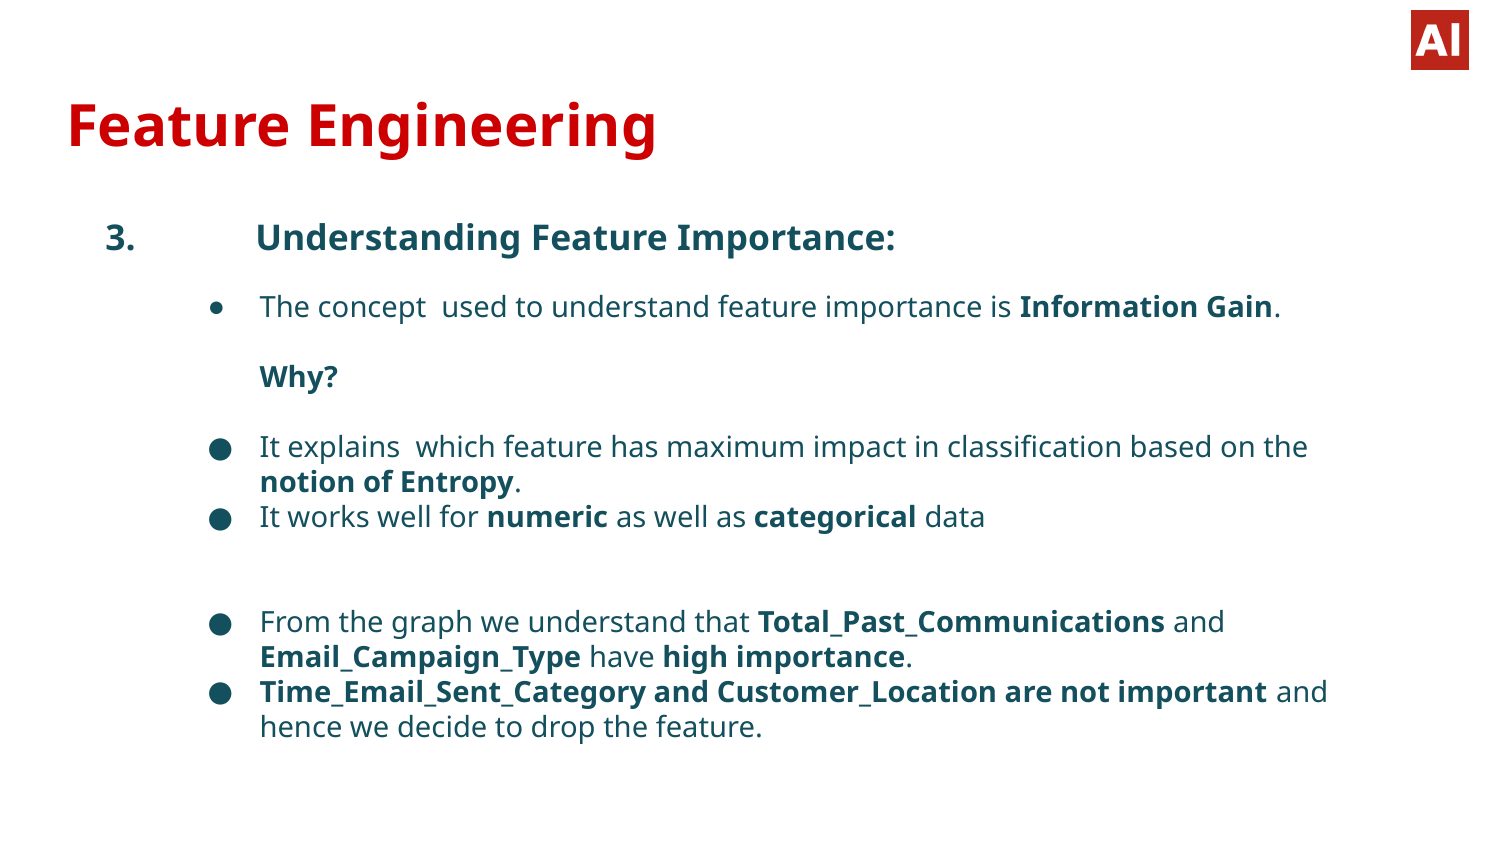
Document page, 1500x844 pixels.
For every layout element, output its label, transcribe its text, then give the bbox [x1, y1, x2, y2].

picture [1411, 10, 1469, 70]
text_box The concept used to understand feature importance is Information Gain. Why? It explains which feature has maximum impact in classification based on the notion of Entropy. It works well for numeric as well as categorical data From the graph we understand that Total_Past_Communications and Email_Campaign_Type have high importance. Time_Email_Sent_Category and Customer_Location are not important and hence we decide to drop the feature. [169, 273, 1368, 793]
title Feature Engineering [51, 72, 1449, 167]
text_box 3. Understanding Feature Importance: [90, 200, 1022, 273]
